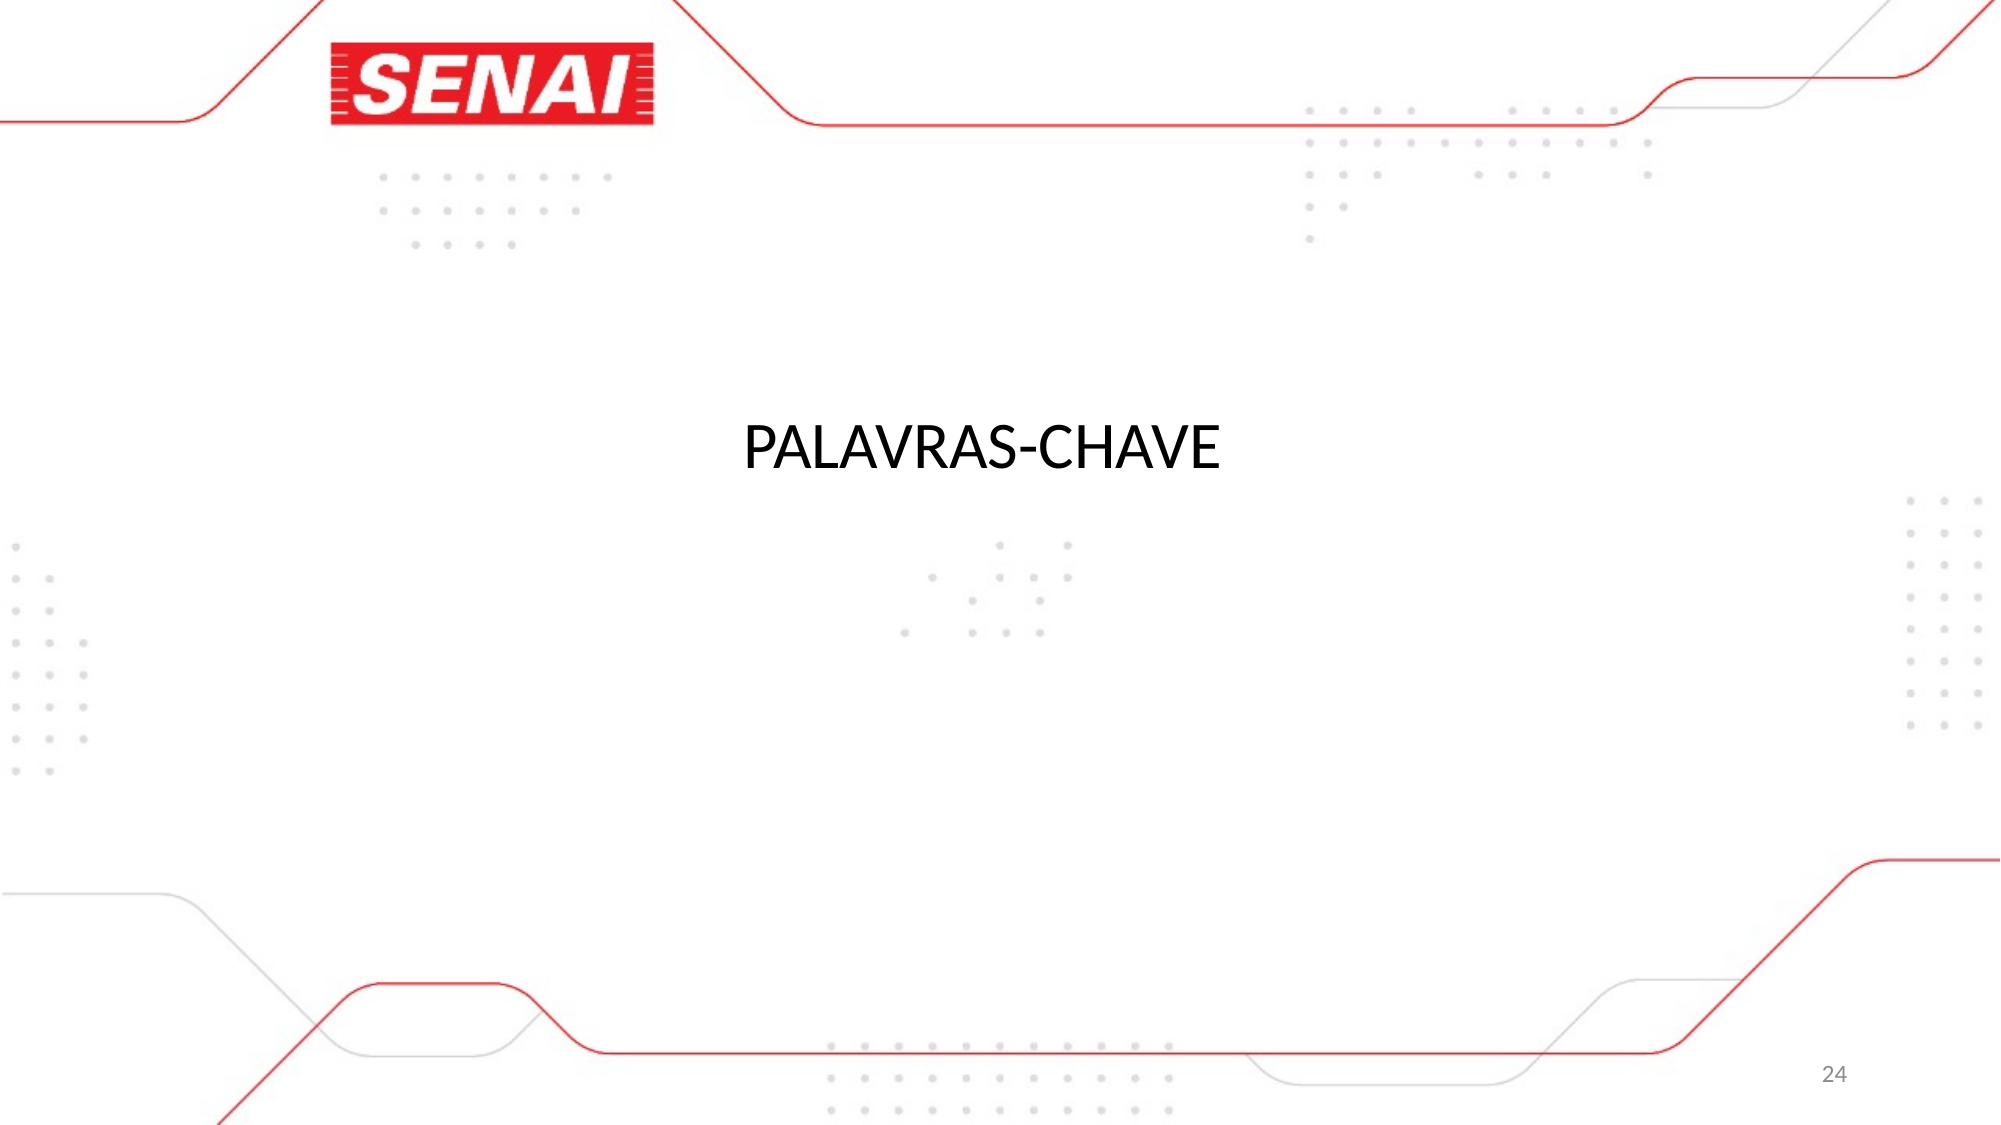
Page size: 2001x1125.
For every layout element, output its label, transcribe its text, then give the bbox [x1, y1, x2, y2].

picture [0, 0, 2001, 1125]
slide_number 24 [1412, 1042, 1863, 1103]
text_box PALAVRAS-CHAVE [482, 394, 1483, 490]
